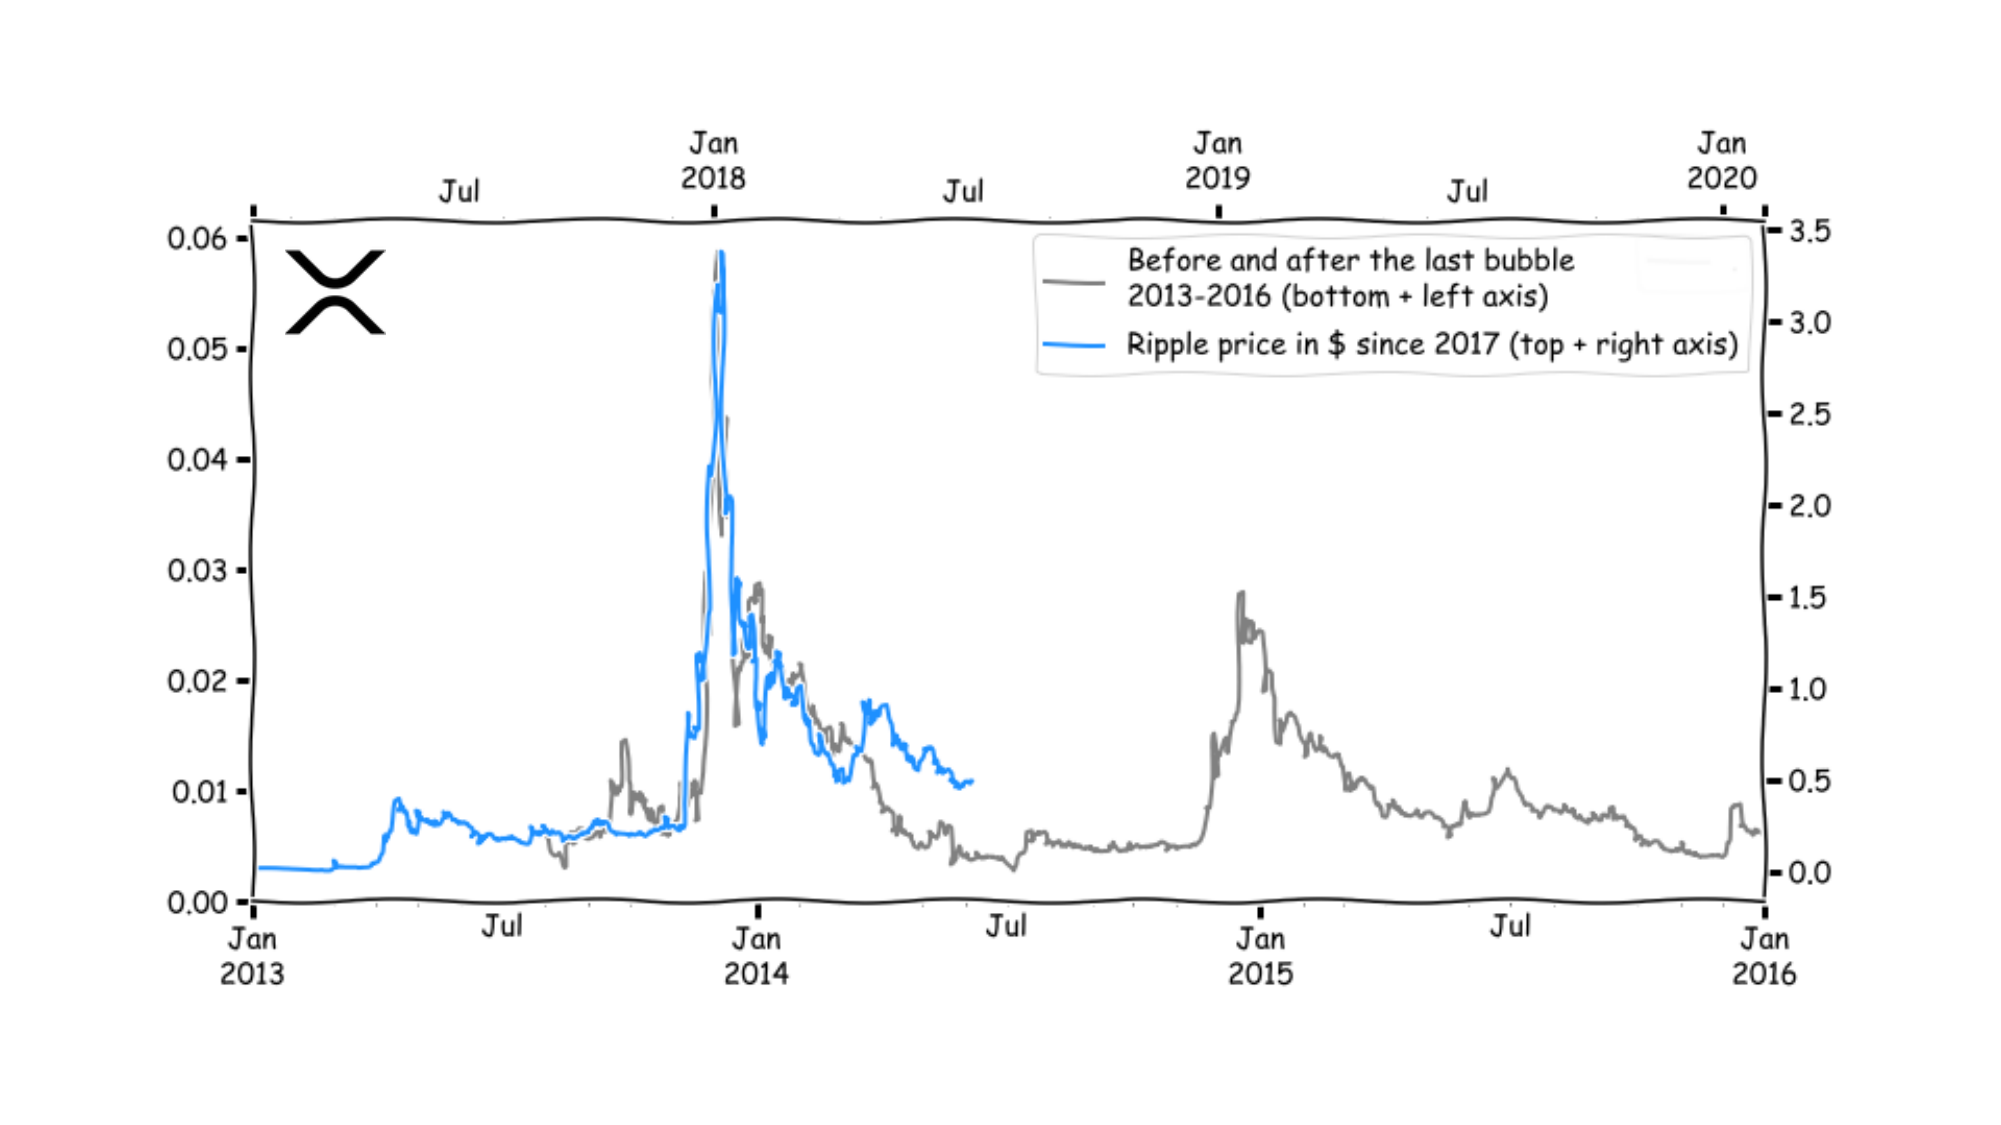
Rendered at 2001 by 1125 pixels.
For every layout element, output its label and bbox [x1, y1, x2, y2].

picture [153, 117, 1846, 1008]
